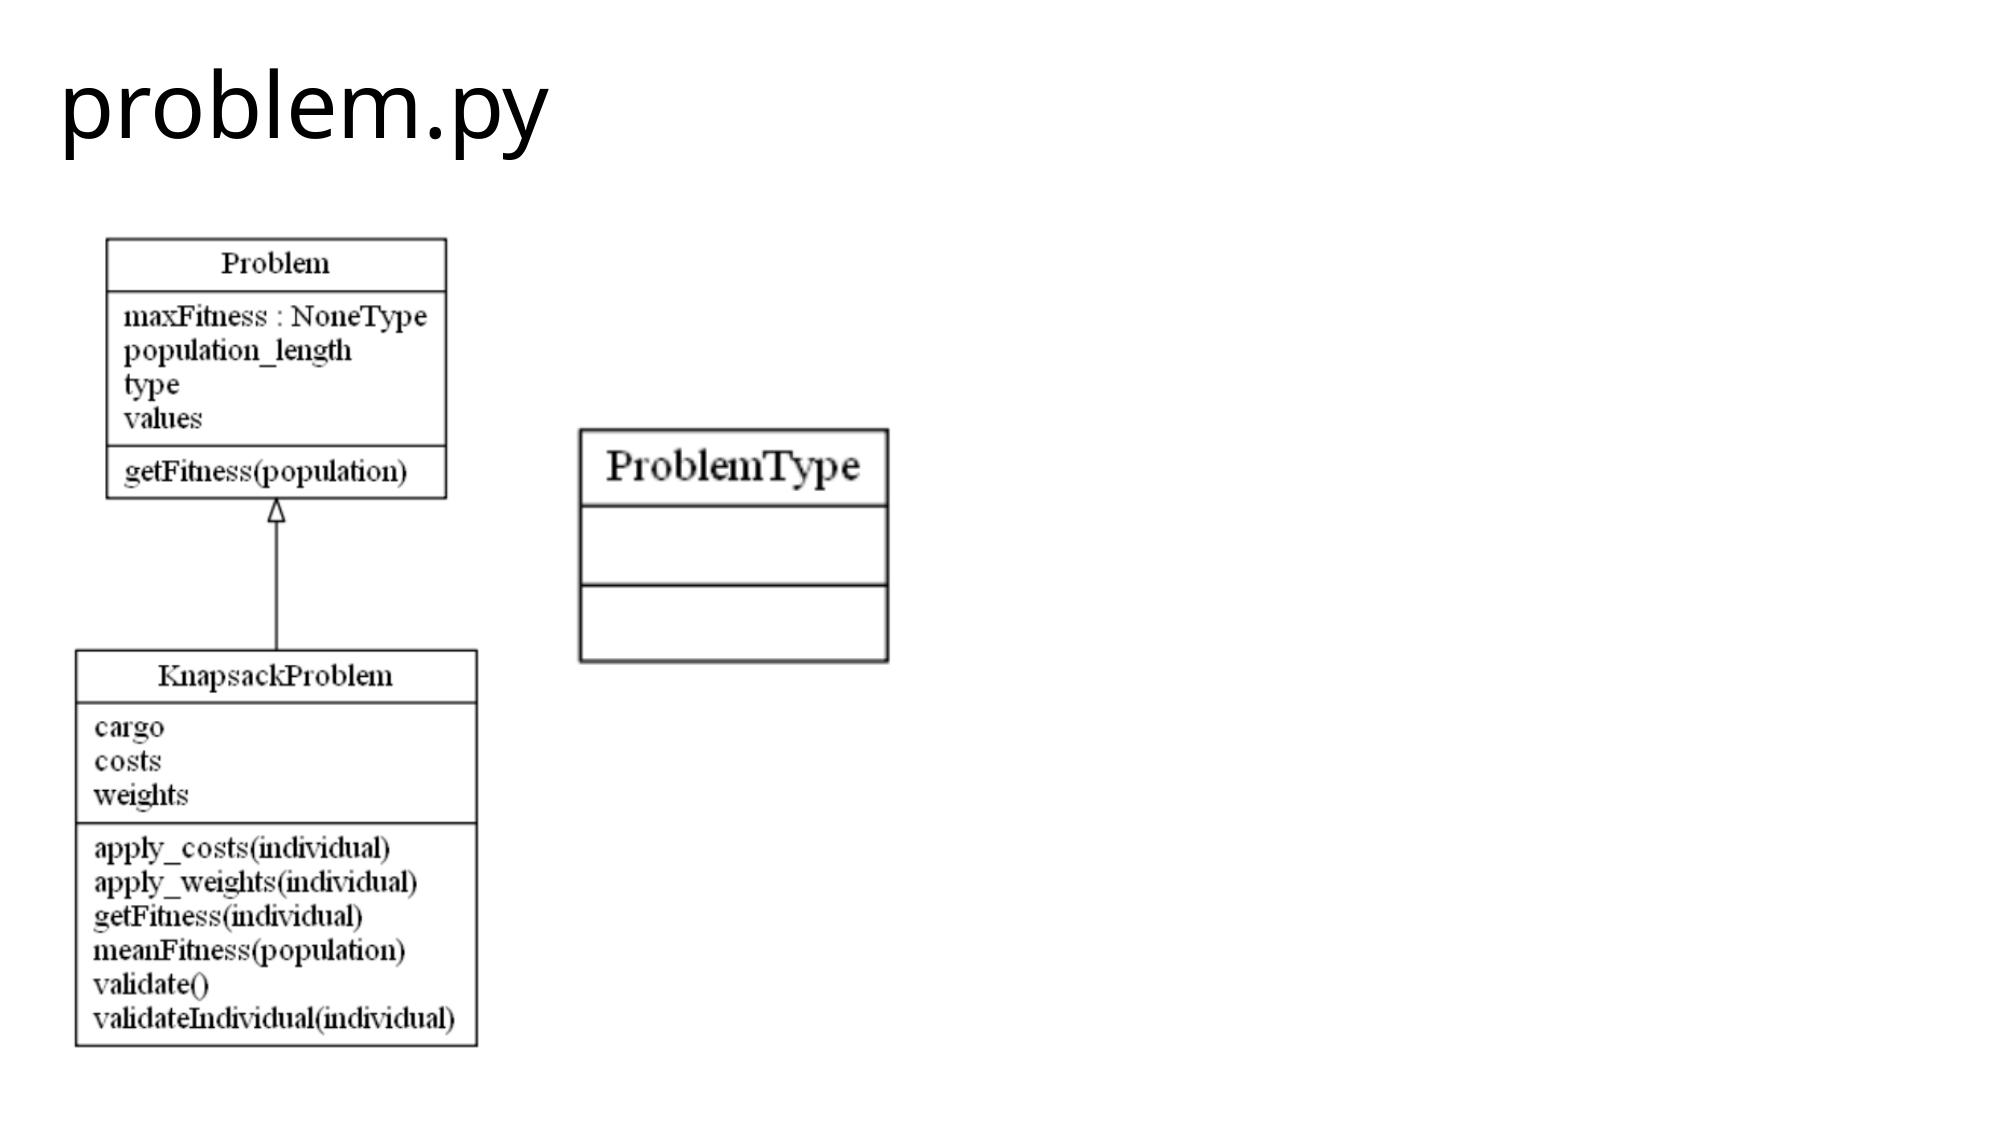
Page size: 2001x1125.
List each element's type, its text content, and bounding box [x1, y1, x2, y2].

picture [62, 218, 485, 1055]
picture [563, 408, 912, 679]
title problem.py [43, 0, 1769, 218]
